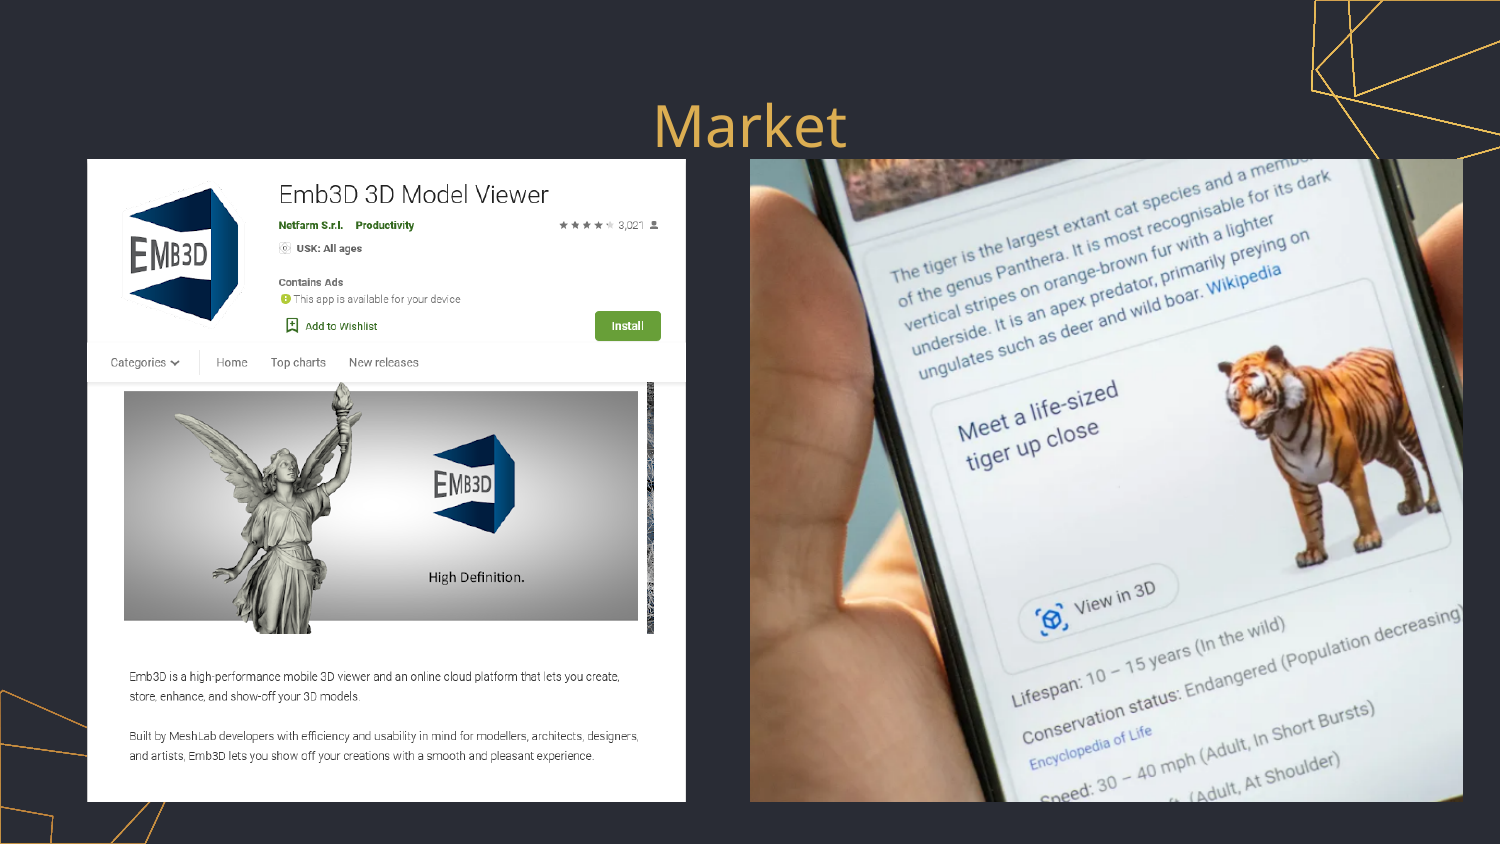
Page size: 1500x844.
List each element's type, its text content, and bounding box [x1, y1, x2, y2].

picture [749, 159, 1464, 803]
picture [86, 159, 686, 803]
title Market [327, 88, 1173, 160]
